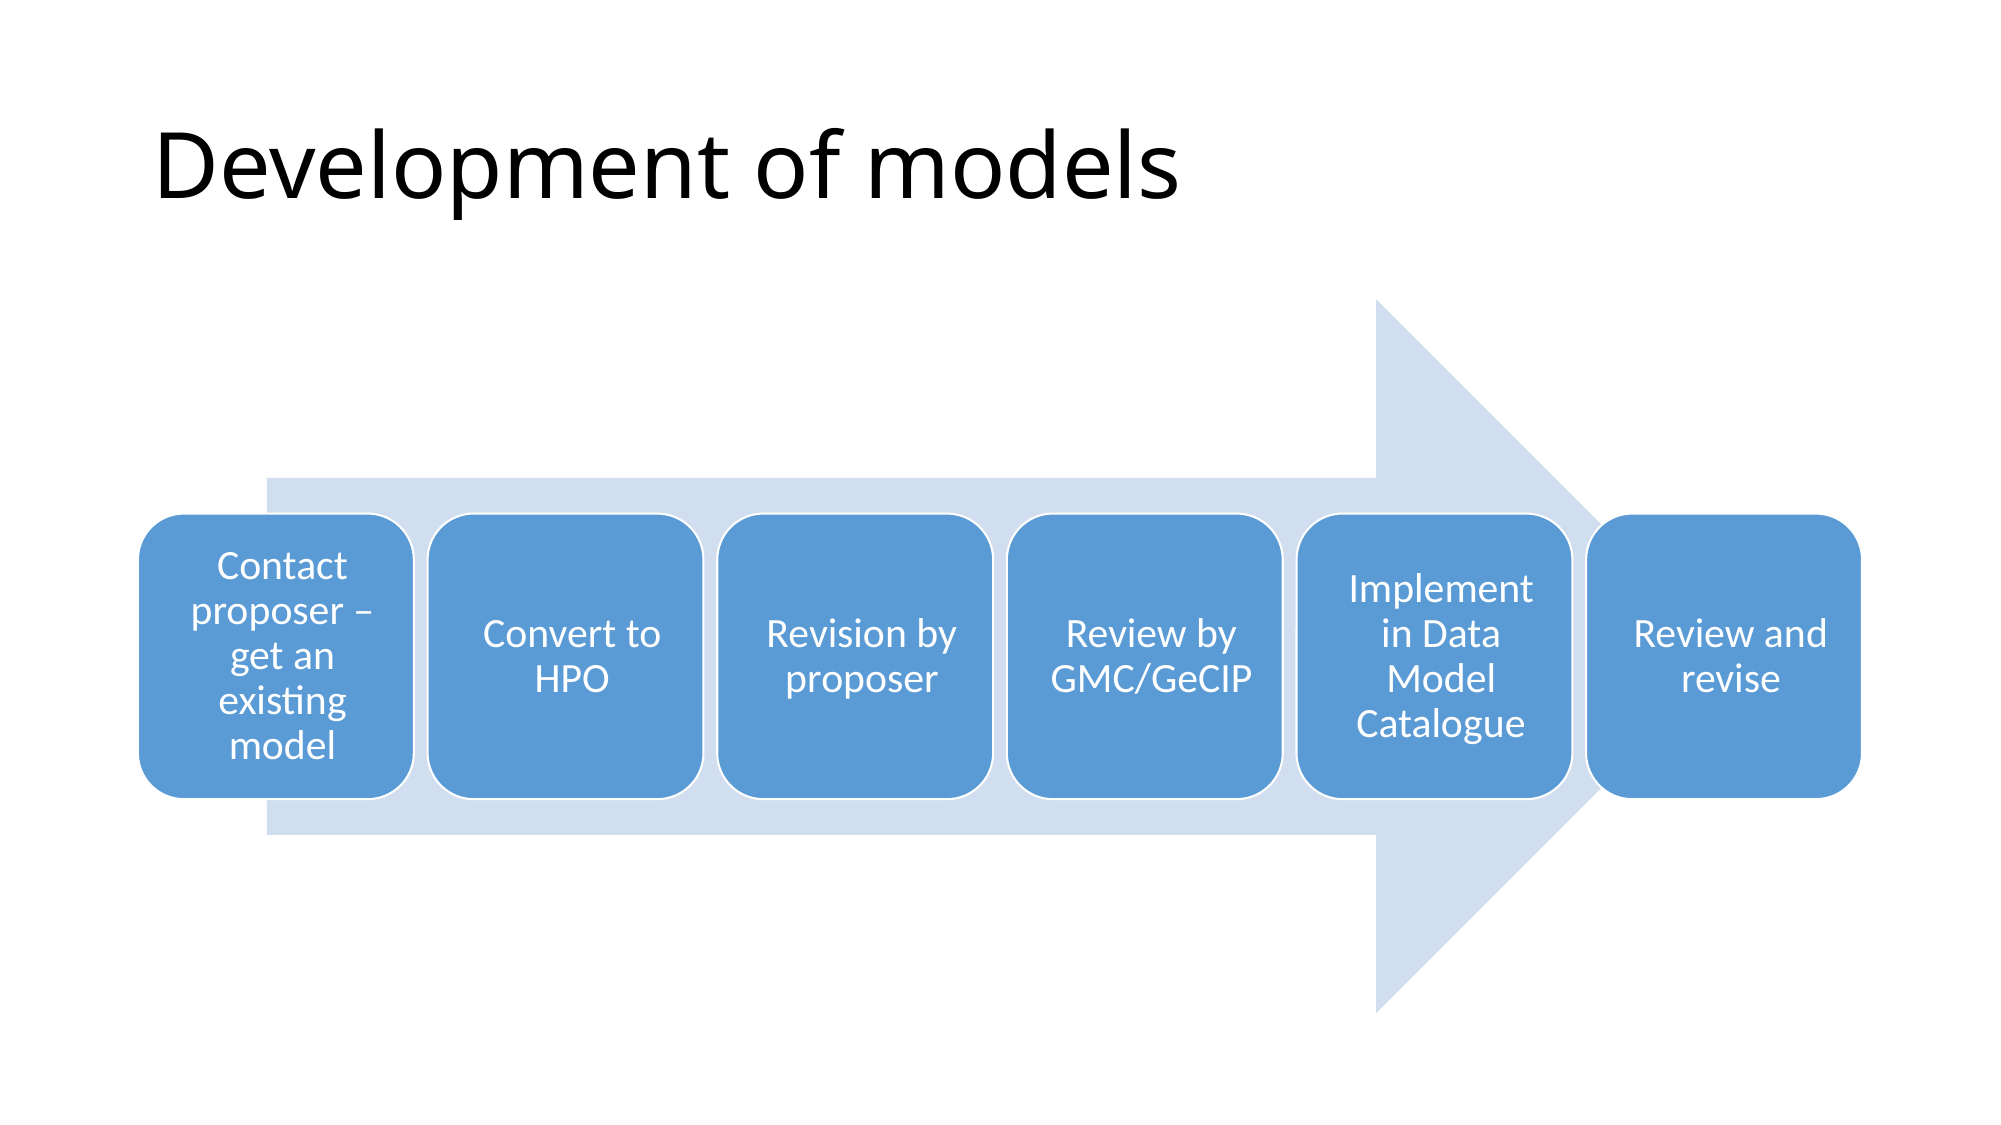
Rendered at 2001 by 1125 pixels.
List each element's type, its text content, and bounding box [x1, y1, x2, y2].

title Development of models [137, 59, 1863, 278]
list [137, 299, 1863, 1014]
